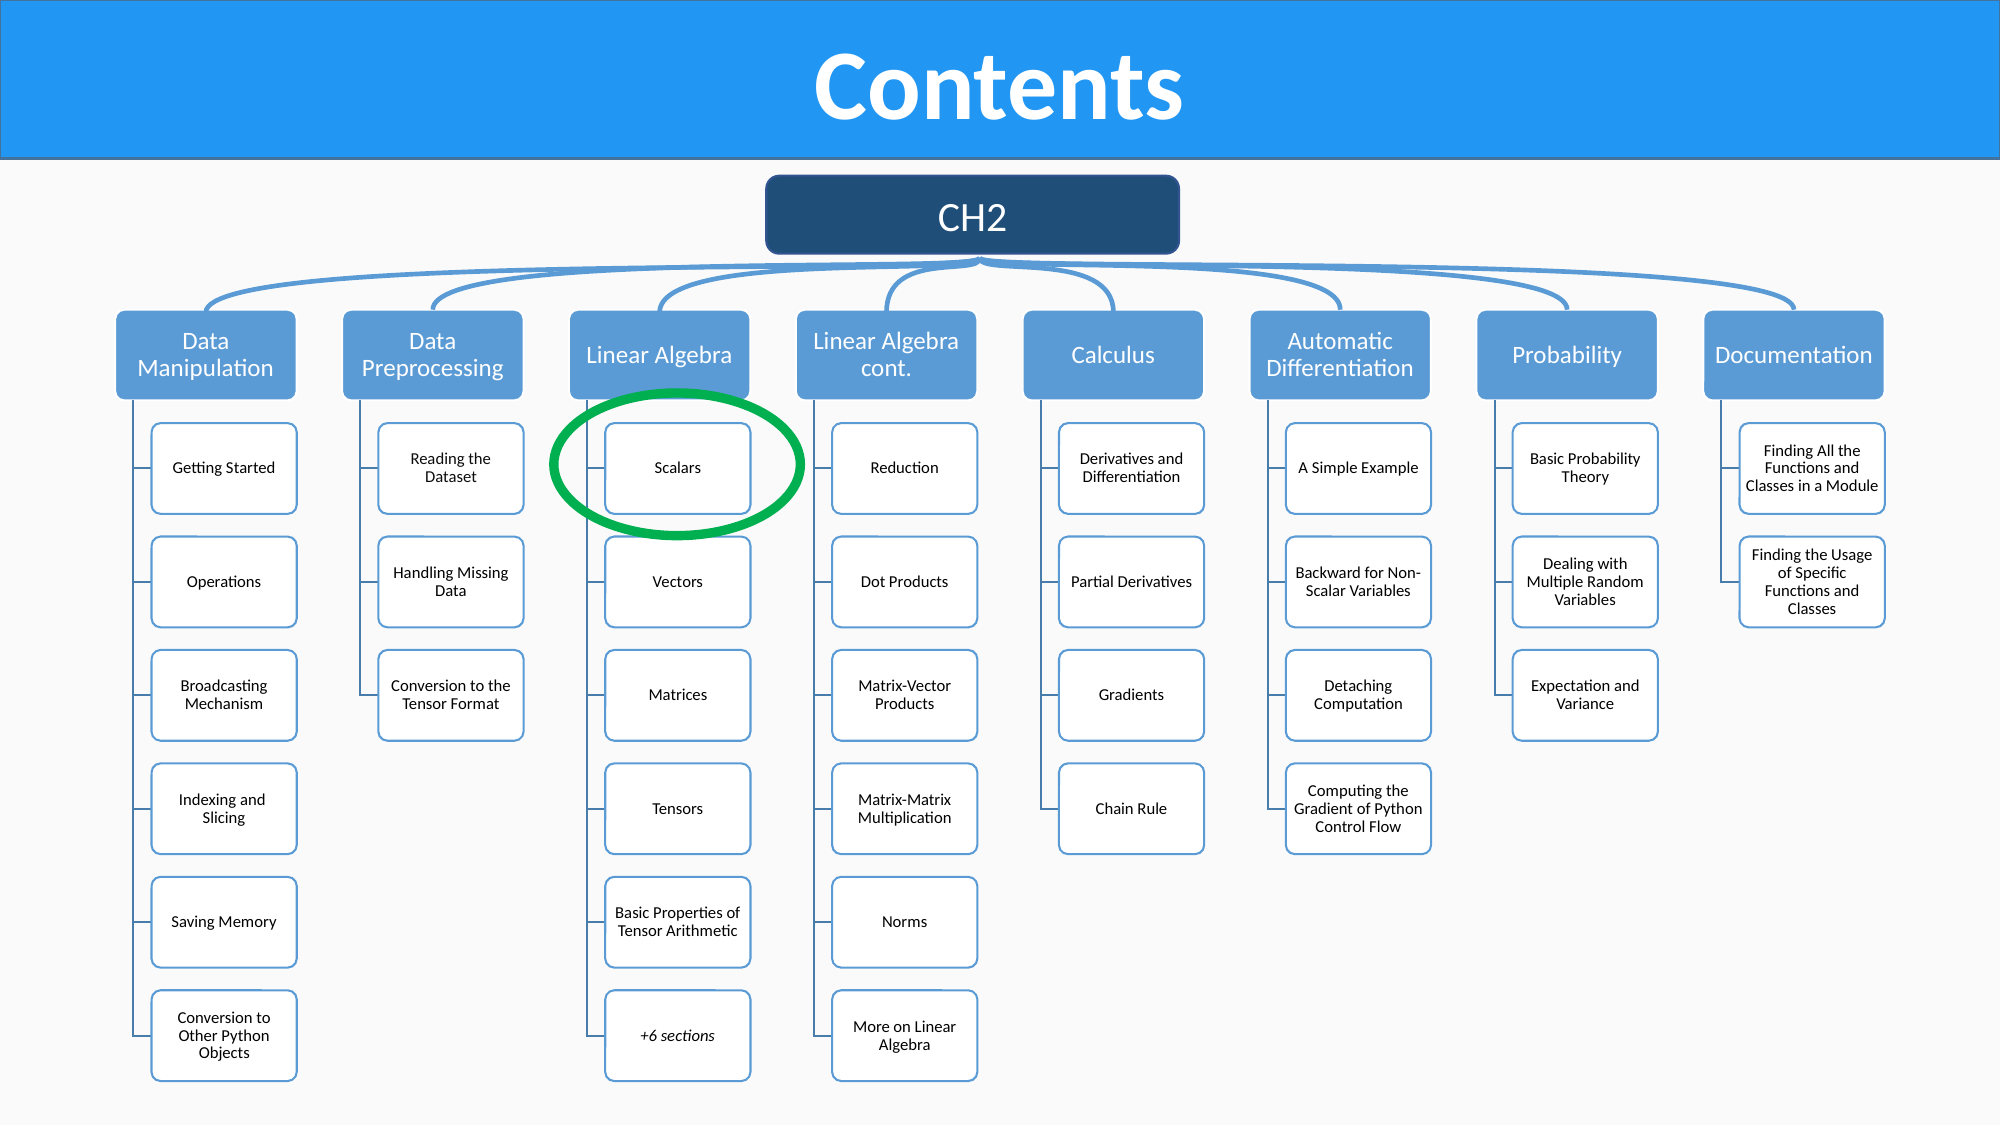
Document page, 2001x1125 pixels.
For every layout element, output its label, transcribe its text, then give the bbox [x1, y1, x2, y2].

text_box [137, 482, 150, 810]
text_box [138, 534, 151, 923]
text_box [592, 540, 604, 923]
text_box [1494, 401, 1511, 696]
text_box [819, 545, 831, 923]
text_box [1043, 422, 1057, 583]
text_box [593, 519, 604, 696]
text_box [605, 536, 751, 628]
text_box [362, 418, 377, 583]
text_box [795, 313, 978, 401]
text_box [1497, 424, 1511, 583]
text_box [818, 491, 831, 810]
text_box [1703, 309, 1885, 401]
text_box [1040, 401, 1058, 810]
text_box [605, 649, 751, 741]
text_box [151, 423, 297, 514]
text_box [552, 401, 802, 536]
text_box [586, 515, 605, 1037]
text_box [1512, 649, 1658, 741]
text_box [115, 309, 297, 401]
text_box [832, 649, 978, 741]
text_box [1267, 401, 1285, 810]
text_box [151, 536, 297, 628]
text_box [605, 423, 751, 514]
text_box [132, 401, 151, 1037]
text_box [886, 258, 979, 313]
text_box [1042, 404, 1057, 469]
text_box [1739, 423, 1885, 514]
text_box [813, 401, 831, 1037]
text_box [816, 420, 831, 583]
text_box [1723, 406, 1738, 469]
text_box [432, 258, 659, 310]
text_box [1058, 649, 1205, 741]
text_box [1720, 401, 1738, 583]
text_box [979, 258, 1794, 310]
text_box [1476, 310, 1658, 401]
text_box [1044, 451, 1057, 696]
text_box [1496, 405, 1511, 469]
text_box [605, 990, 751, 1082]
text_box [378, 536, 524, 628]
text_box [135, 417, 150, 583]
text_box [151, 876, 297, 968]
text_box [378, 649, 524, 741]
text_box [361, 403, 377, 469]
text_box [1249, 310, 1431, 401]
text_box [592, 518, 604, 810]
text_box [1285, 763, 1432, 855]
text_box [1058, 536, 1205, 628]
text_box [1058, 423, 1205, 514]
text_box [151, 763, 297, 855]
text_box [832, 990, 978, 1082]
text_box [1058, 763, 1205, 855]
text_box [1270, 423, 1284, 583]
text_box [659, 258, 886, 313]
text_box CH2 [765, 174, 1181, 255]
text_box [832, 763, 978, 855]
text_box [1512, 423, 1658, 514]
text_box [832, 876, 978, 968]
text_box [1285, 536, 1432, 628]
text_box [605, 763, 751, 855]
text_box [359, 401, 377, 696]
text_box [342, 313, 524, 401]
text_box [134, 402, 150, 469]
text_box Contents [0, 0, 2000, 160]
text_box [1285, 649, 1432, 741]
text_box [832, 536, 978, 628]
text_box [151, 990, 297, 1082]
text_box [605, 876, 751, 968]
text_box [1269, 405, 1284, 469]
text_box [151, 649, 297, 741]
text_box [595, 520, 604, 583]
text_box [815, 404, 831, 469]
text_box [1512, 536, 1658, 628]
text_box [1285, 423, 1432, 514]
text_box [136, 443, 150, 696]
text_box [205, 258, 659, 313]
text_box [1271, 454, 1284, 696]
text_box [1022, 310, 1205, 401]
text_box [832, 423, 978, 514]
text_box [1739, 536, 1885, 628]
text_box [817, 449, 831, 696]
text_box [568, 313, 751, 401]
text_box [378, 423, 524, 514]
